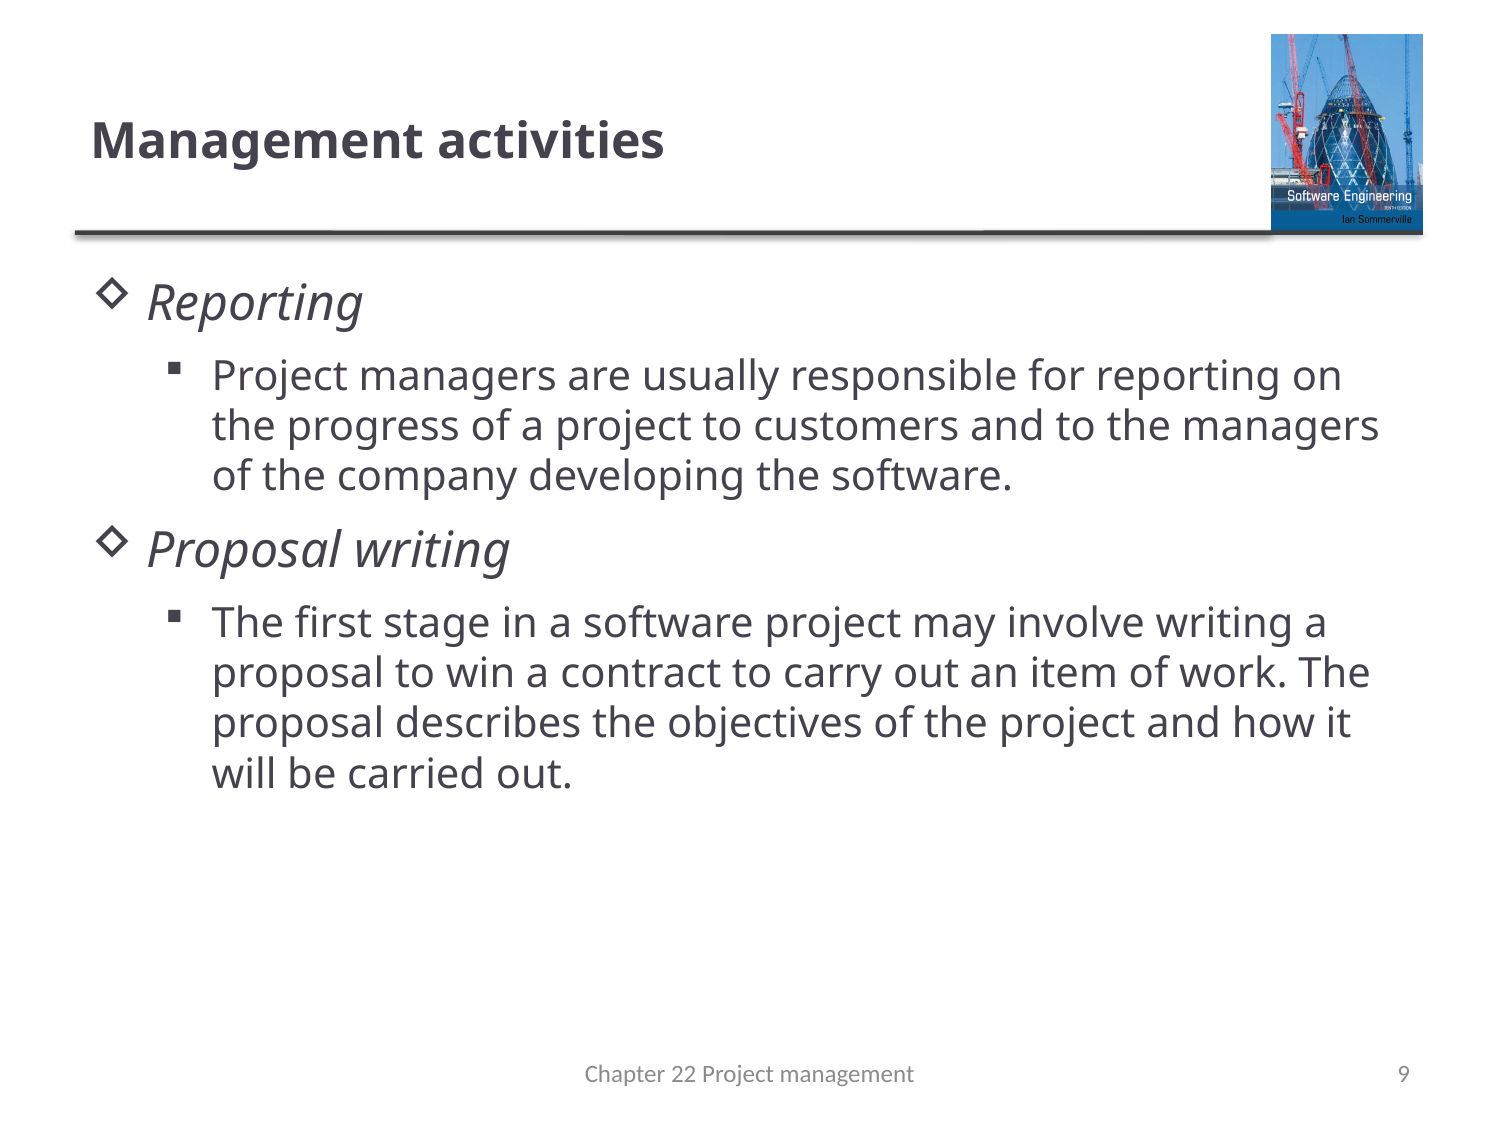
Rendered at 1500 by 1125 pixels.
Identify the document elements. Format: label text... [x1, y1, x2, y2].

picture [1271, 34, 1423, 230]
slide_number 9 [1074, 1042, 1425, 1103]
title Management activities [74, 44, 1272, 233]
list Reporting Project managers are usually responsible for reporting on the progress of a project to customers and to the managers of the company developing the software. Proposal writing The first stage in a software project may involve writing a proposal to win a contract to carry out an item of work. The proposal describes the objectives of the project and how it will be carried out. [75, 262, 1425, 1005]
footer Chapter 22 Project management [512, 1042, 988, 1103]
